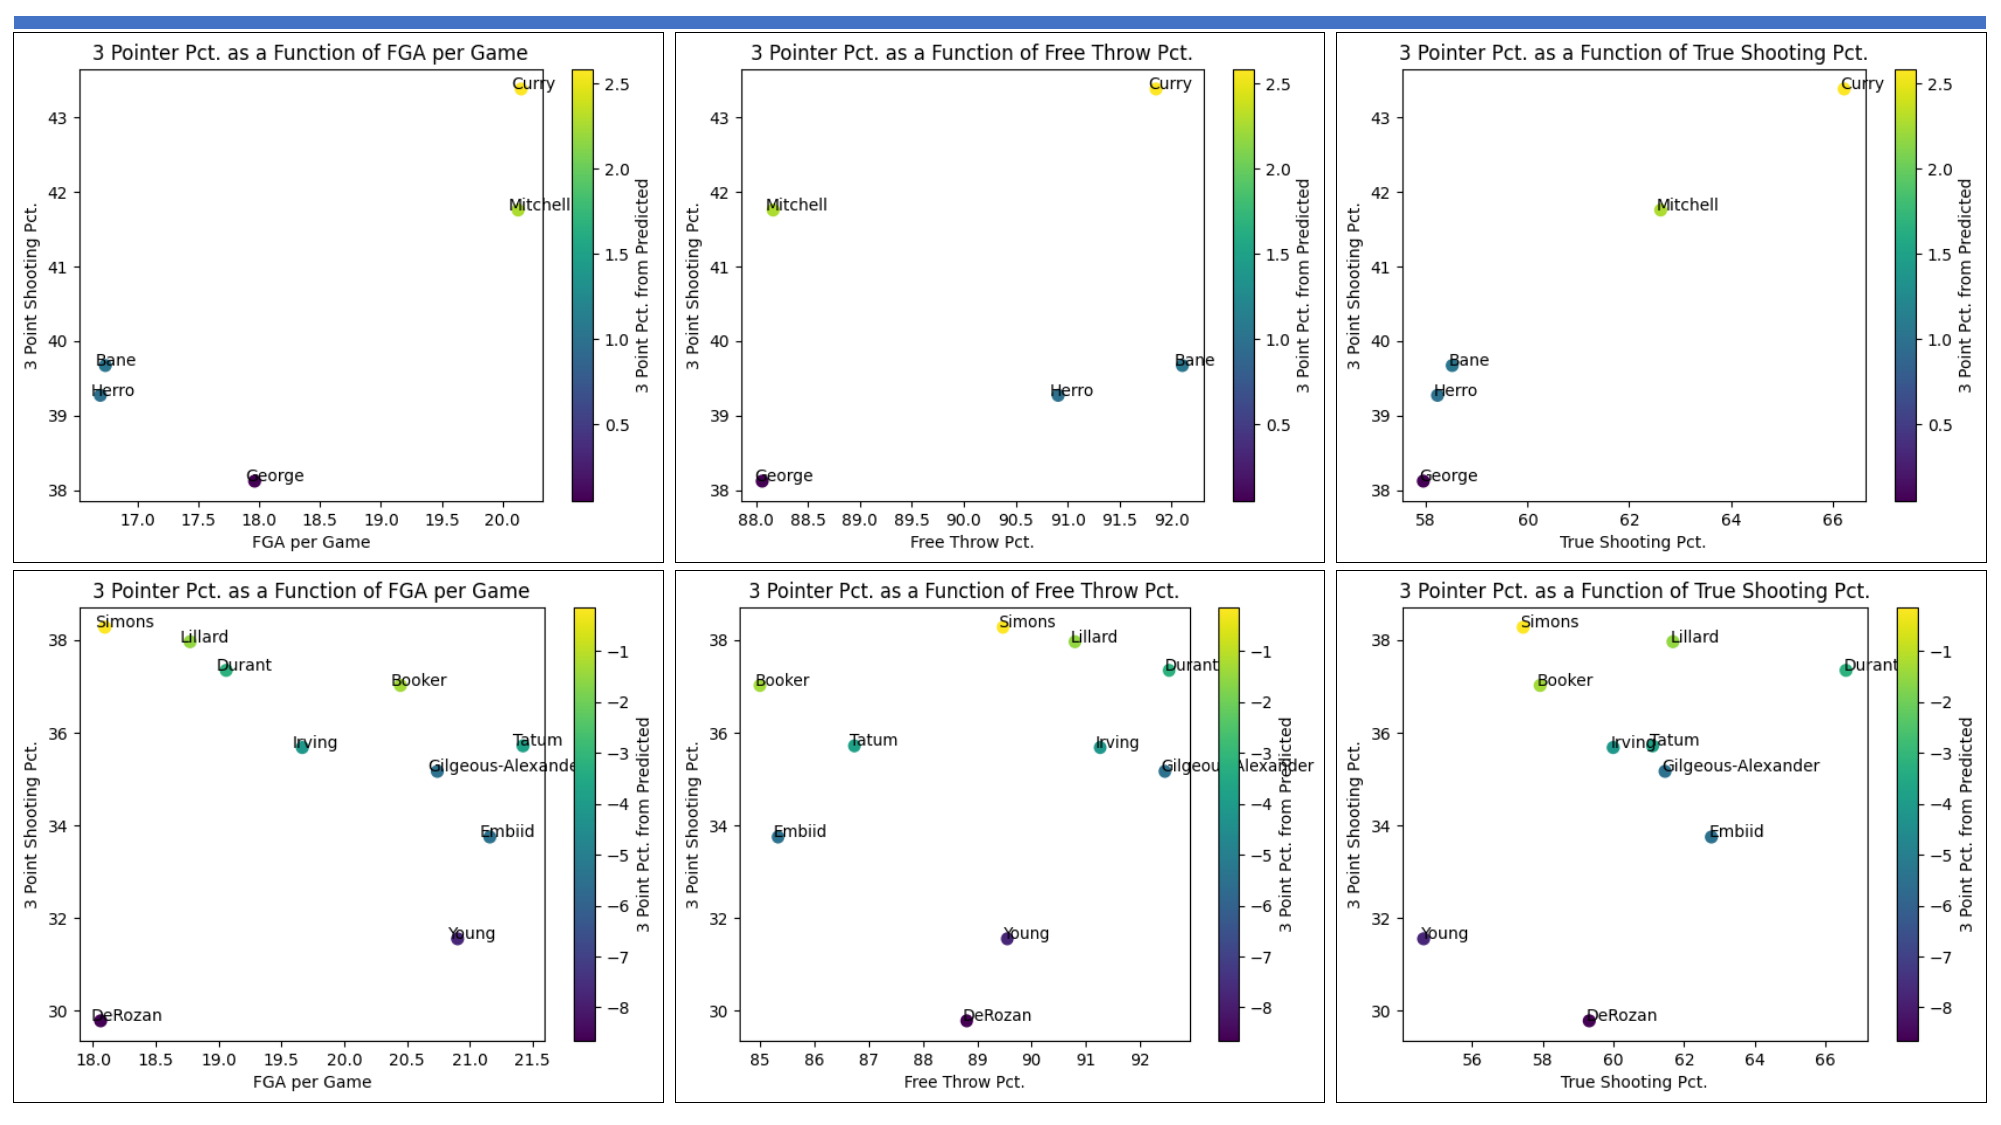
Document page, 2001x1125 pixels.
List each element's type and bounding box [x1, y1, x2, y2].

text_box [13, 32, 1987, 563]
text_box [13, 570, 1987, 1103]
